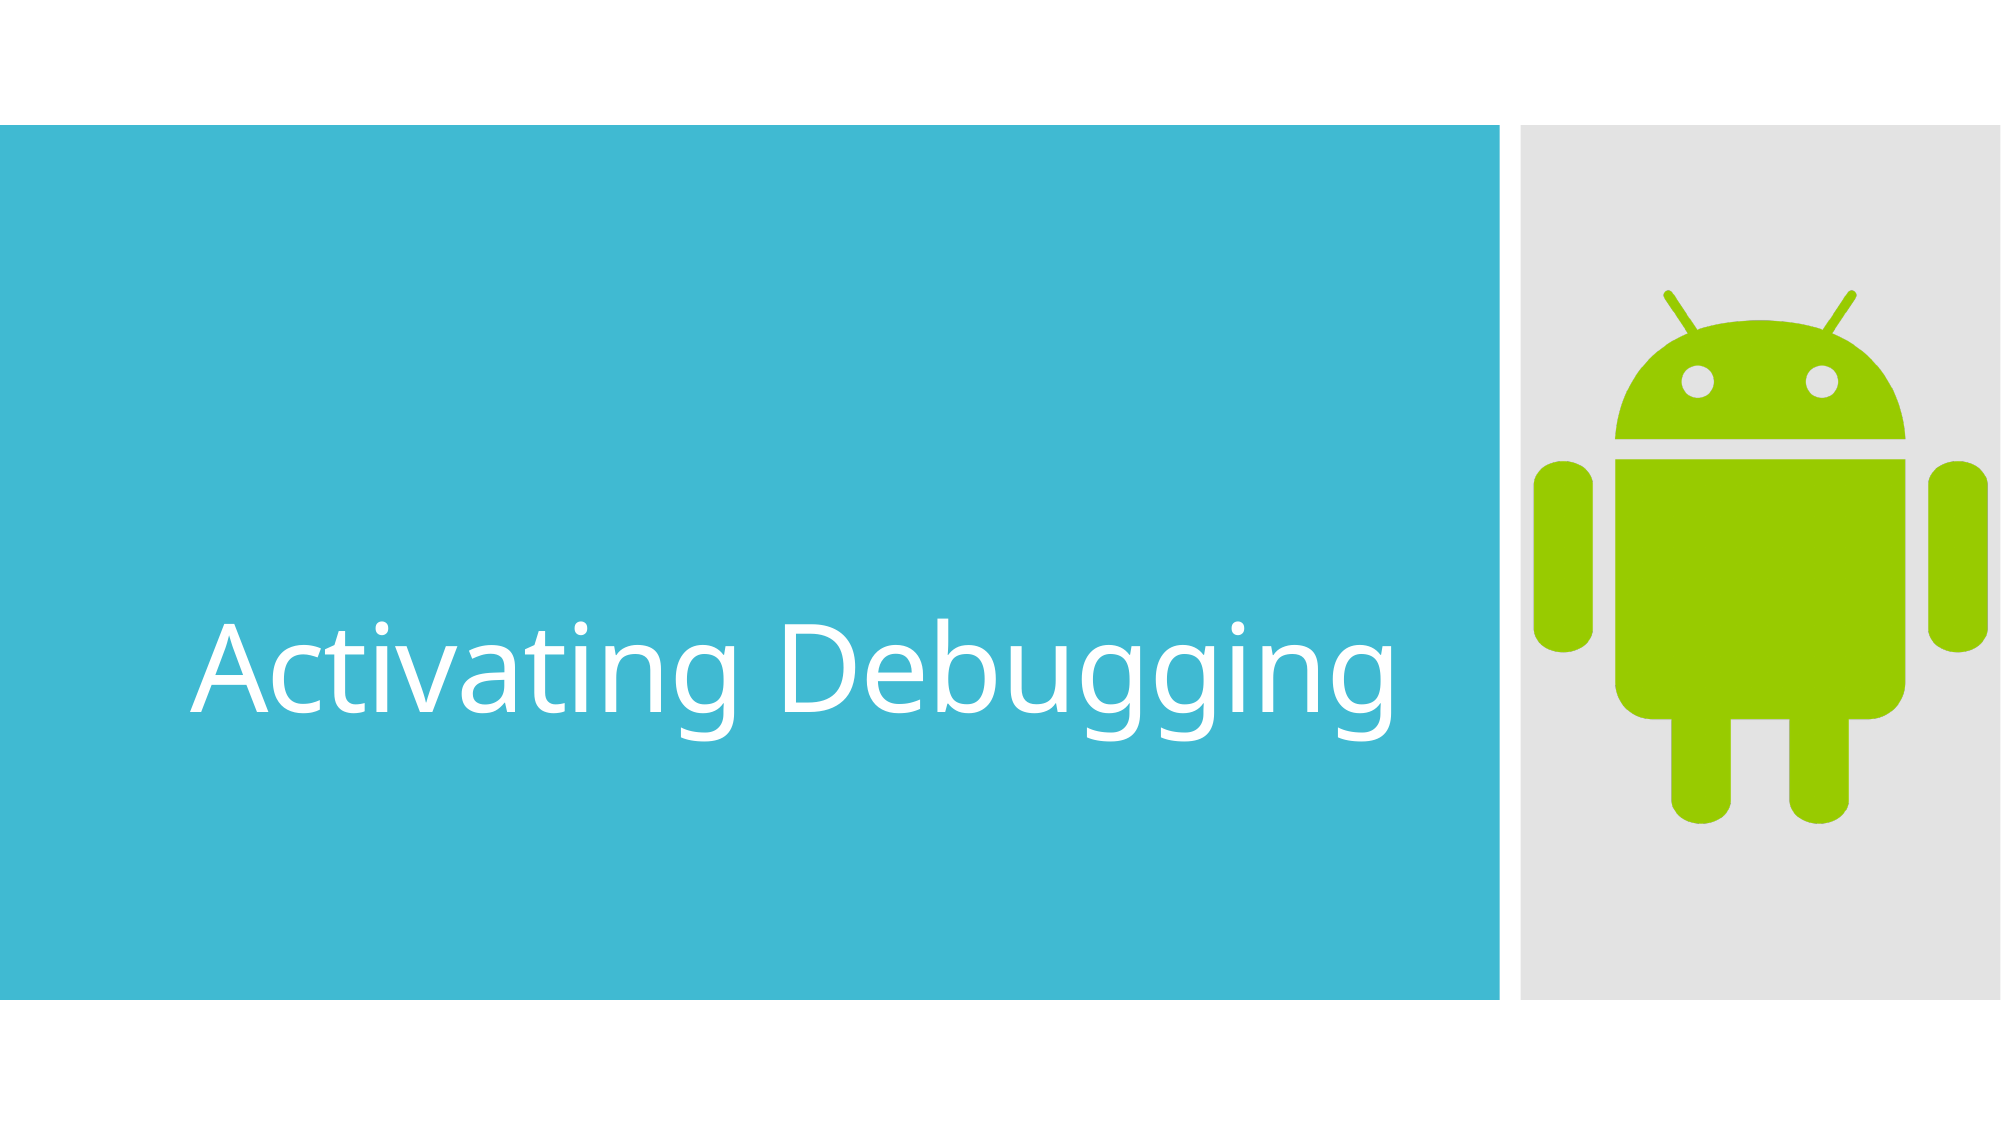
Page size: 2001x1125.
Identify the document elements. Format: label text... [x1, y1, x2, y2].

picture [1487, 283, 2000, 828]
title Activating Debugging [175, 213, 1419, 747]
